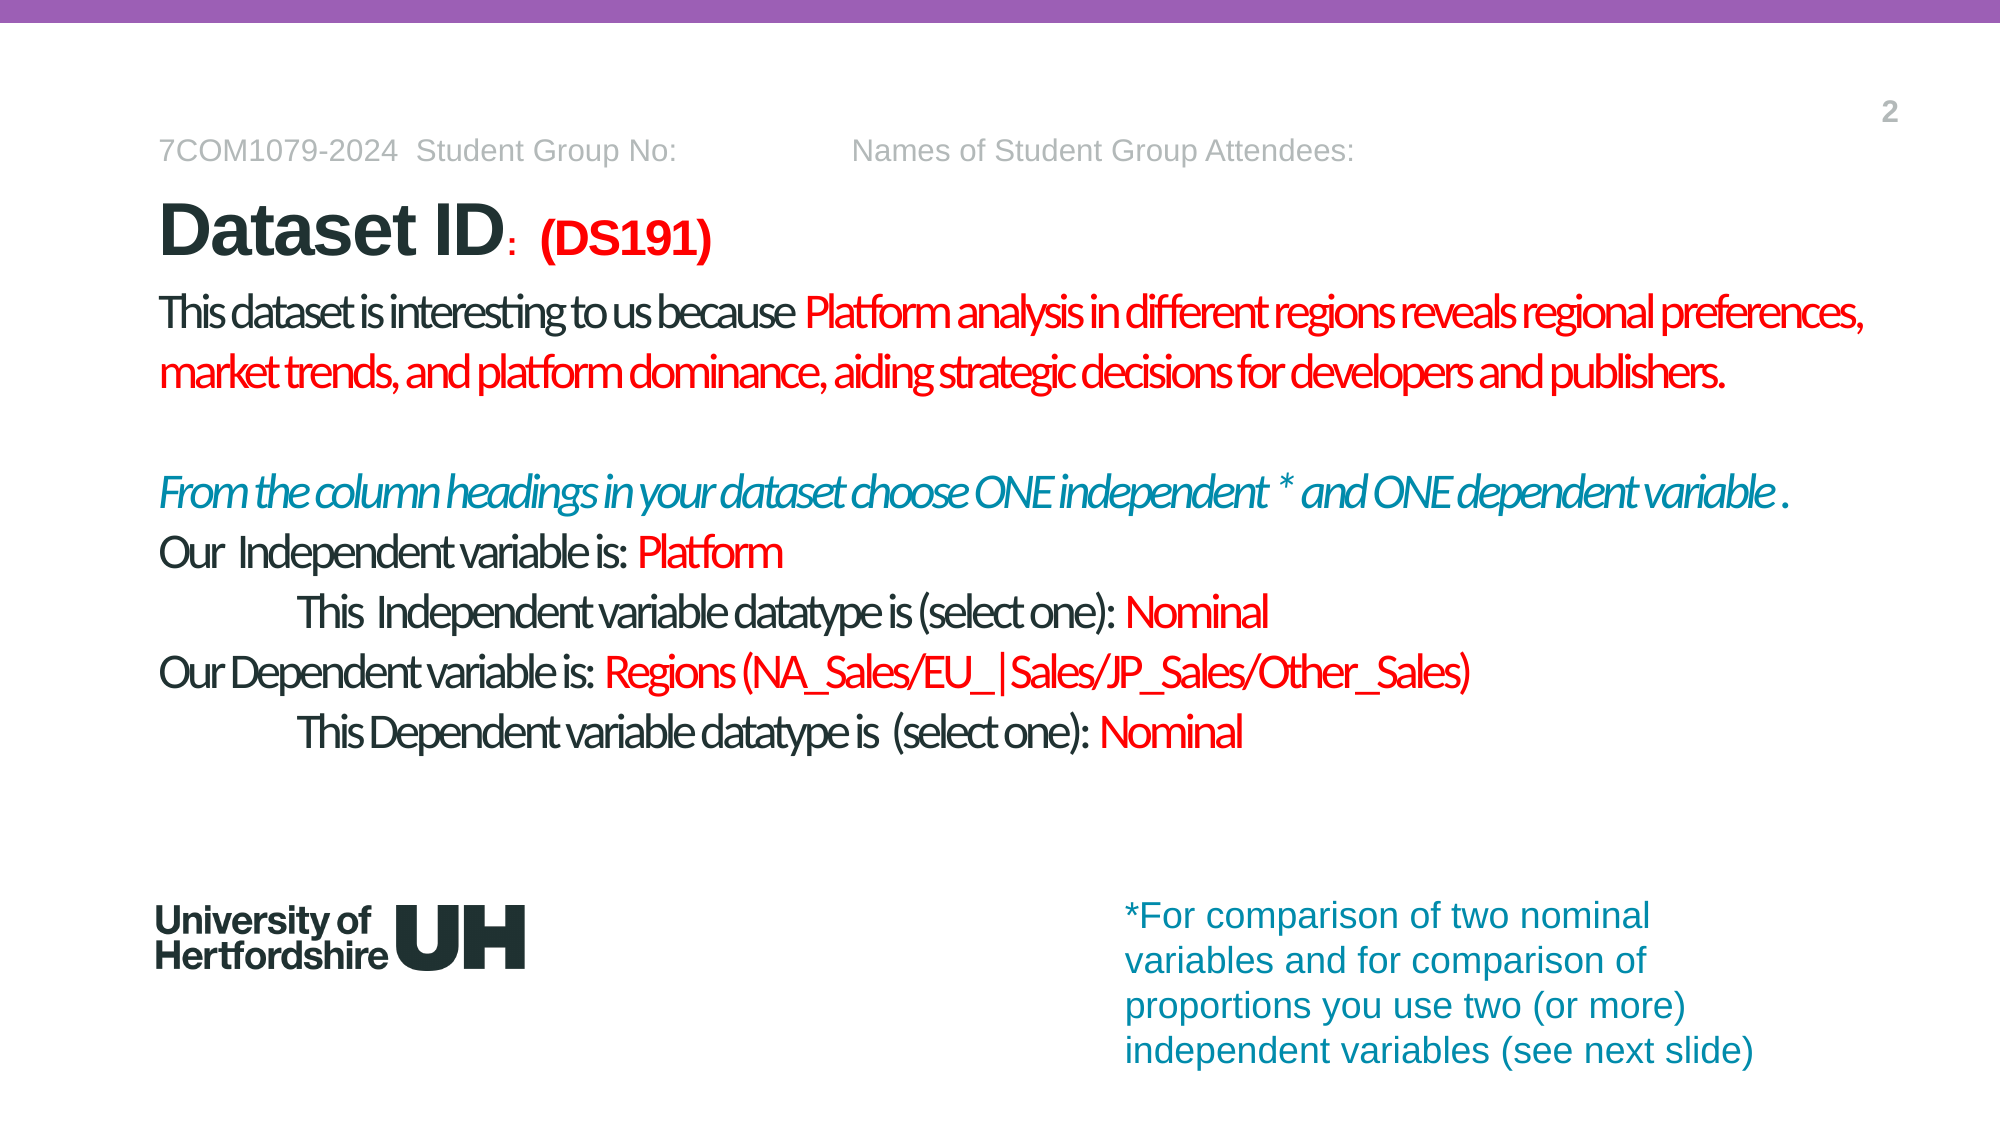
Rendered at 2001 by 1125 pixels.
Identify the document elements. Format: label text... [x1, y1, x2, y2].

title This dataset is interesting to us because Platform analysis in different regions reveals regional preferences, market trends, and platform dominance, aiding strategic decisions for developers and publishers. From the column headings in your dataset choose ONE independent * and ONE dependent variable . Our Independent variable is: Platform This Independent variable datatype is (select one): Nominal Our Dependent variable is: Regions (NA_Sales/EU_|Sales/JP_Sales/Other_Sales) This Dependent variable datatype is (select one): Nominal [158, 278, 1959, 722]
subtitle Dataset ID: (DS191) [158, 210, 1817, 278]
slide_number 2 [1796, 91, 1900, 129]
text_box *For comparison of two nominal variables and for comparison of proportions you use two (or more) independent variables (see next slide) [1110, 883, 1797, 1079]
footer 7COM1079-2024 Student Group No: Names of Student Group Attendees: [158, 129, 1656, 168]
